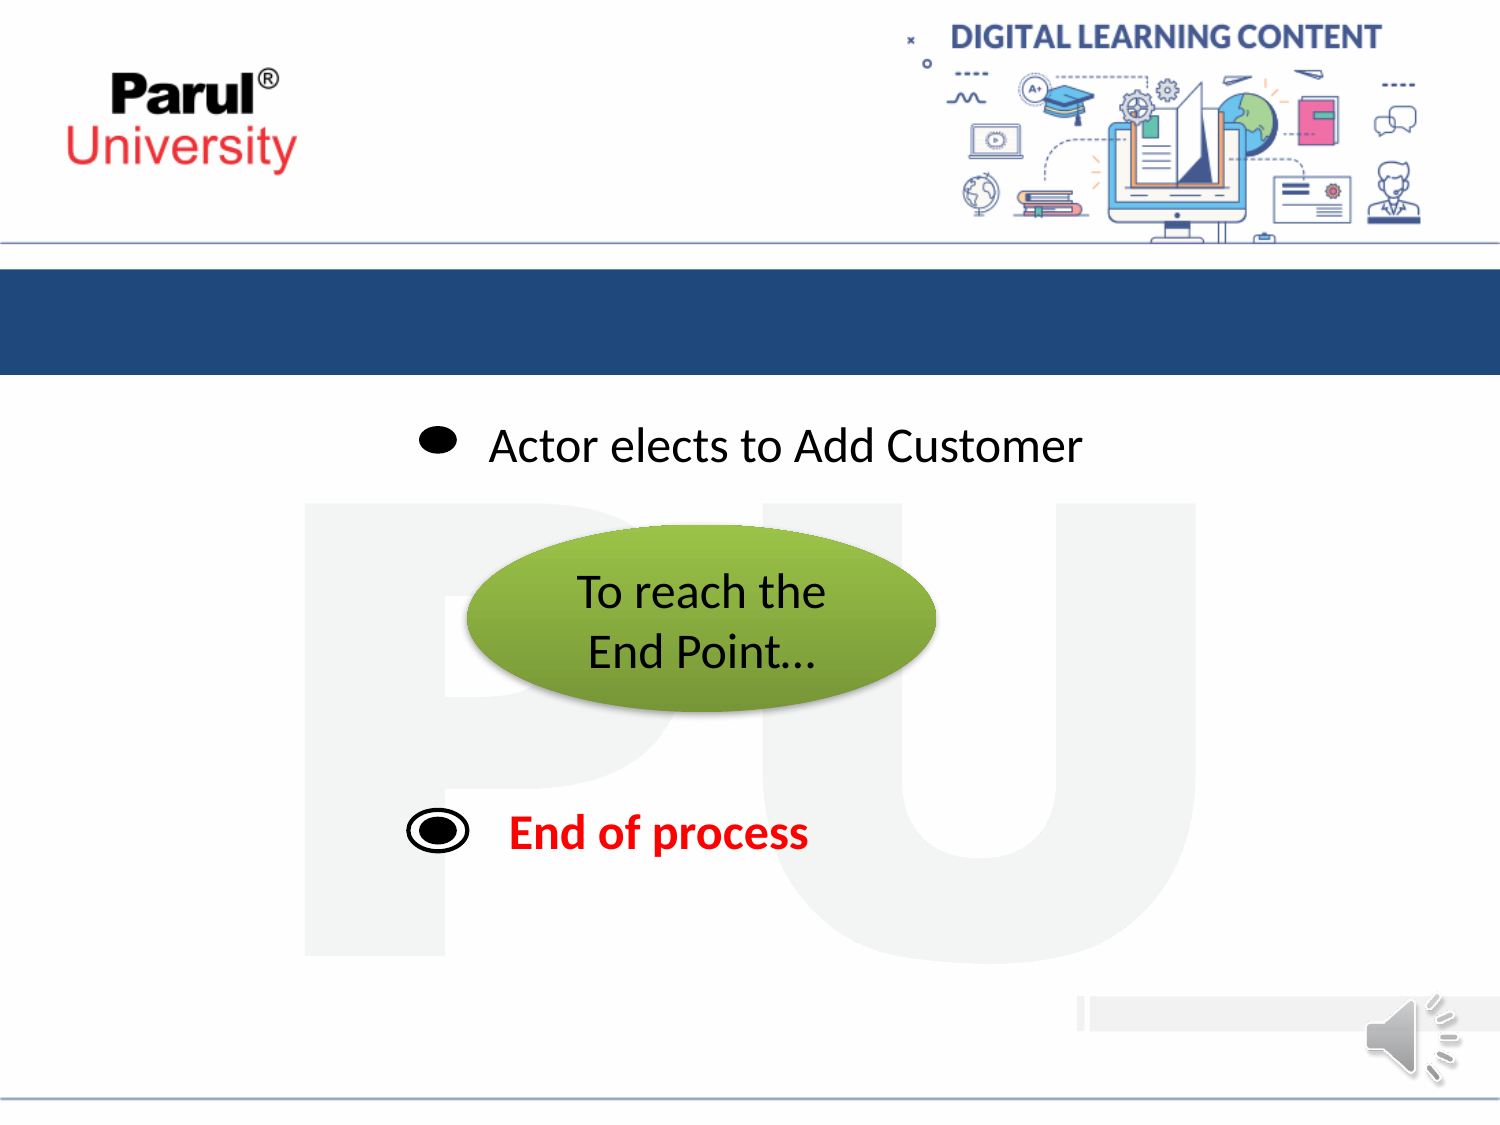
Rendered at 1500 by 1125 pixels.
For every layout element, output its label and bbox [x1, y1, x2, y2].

picture [0, 0, 1500, 1125]
text_box [408, 809, 468, 852]
